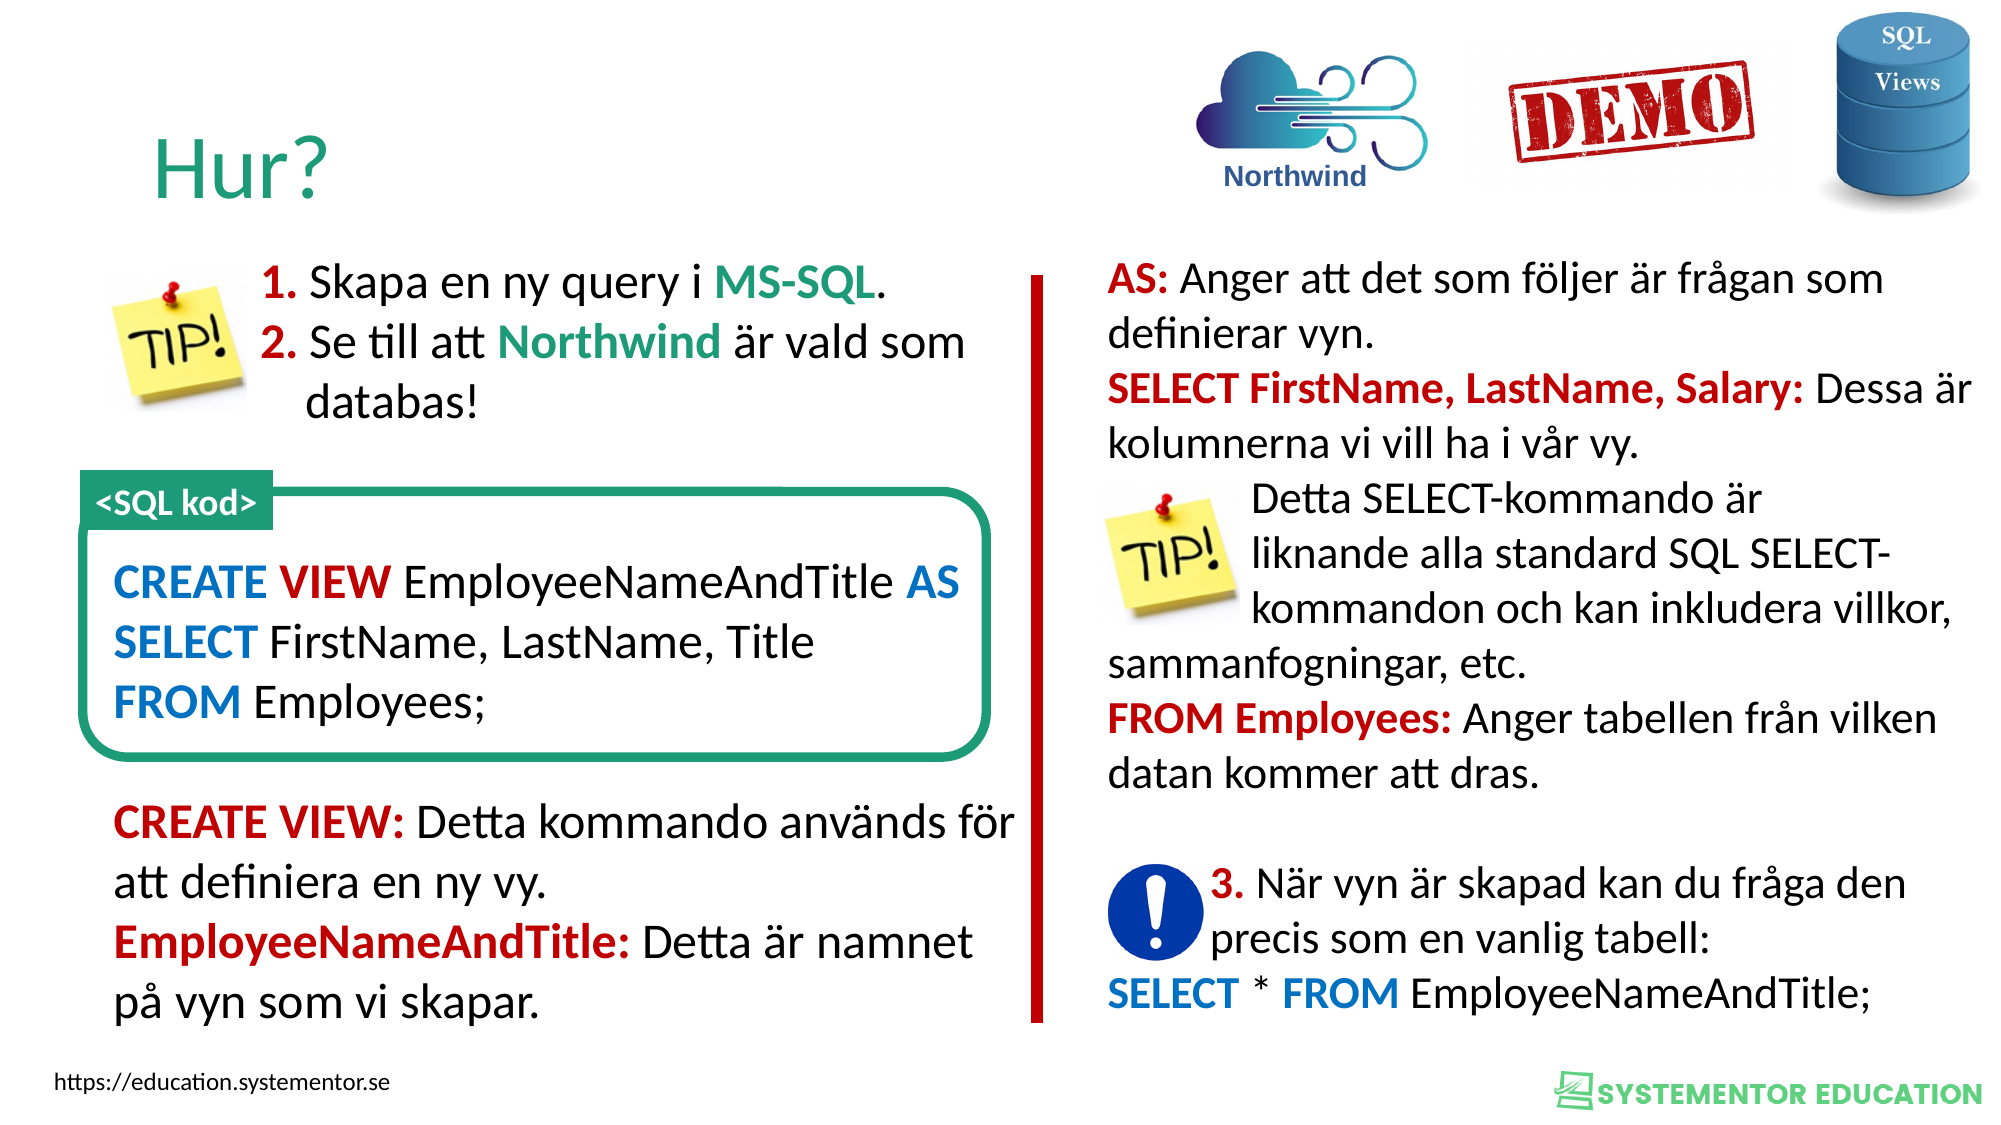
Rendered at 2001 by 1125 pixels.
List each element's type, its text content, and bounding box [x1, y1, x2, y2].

text_box https://education.systementor.se [38, 1058, 625, 1104]
text_box AS: Anger att det som följer är frågan som definierar vyn. SELECT FirstName, LastName, Salary: Dessa är kolumnerna vi vill ha i vår vy. Detta SELECT-kommando är liknande alla standard SQL SELECT- kommandon och kan inkludera villkor, sammanfogningar, etc. FROM Employees: Anger tabellen från vilken datan kommer att dras. 3. När vyn är skapad kan du fråga den precis som en vanlig tabell: SELECT * FROM EmployeeNameAndTitle; [1087, 238, 2000, 1035]
picture [1467, 39, 1795, 188]
picture [1545, 1057, 1996, 1125]
text_box Hur? [137, 59, 1863, 278]
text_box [1185, 37, 1437, 201]
picture [1815, 12, 1984, 215]
picture [1099, 480, 1240, 625]
picture [106, 267, 248, 413]
text_box [80, 489, 989, 760]
text_box <SQL kod> [80, 470, 273, 530]
picture [1105, 860, 1206, 963]
text_box 1. Skapa en ny query i MS-SQL. 2. Se till att Northwind är vald som databas! CREATE VIEW EmployeeNameAndTitle AS SELECT FirstName, LastName, Title FROM Employees; CREATE VIEW: Detta kommando används för att definiera en ny vy. EmployeeNameAndTitle: Detta är namnet på vyn som vi skapar. [94, 238, 1049, 1035]
